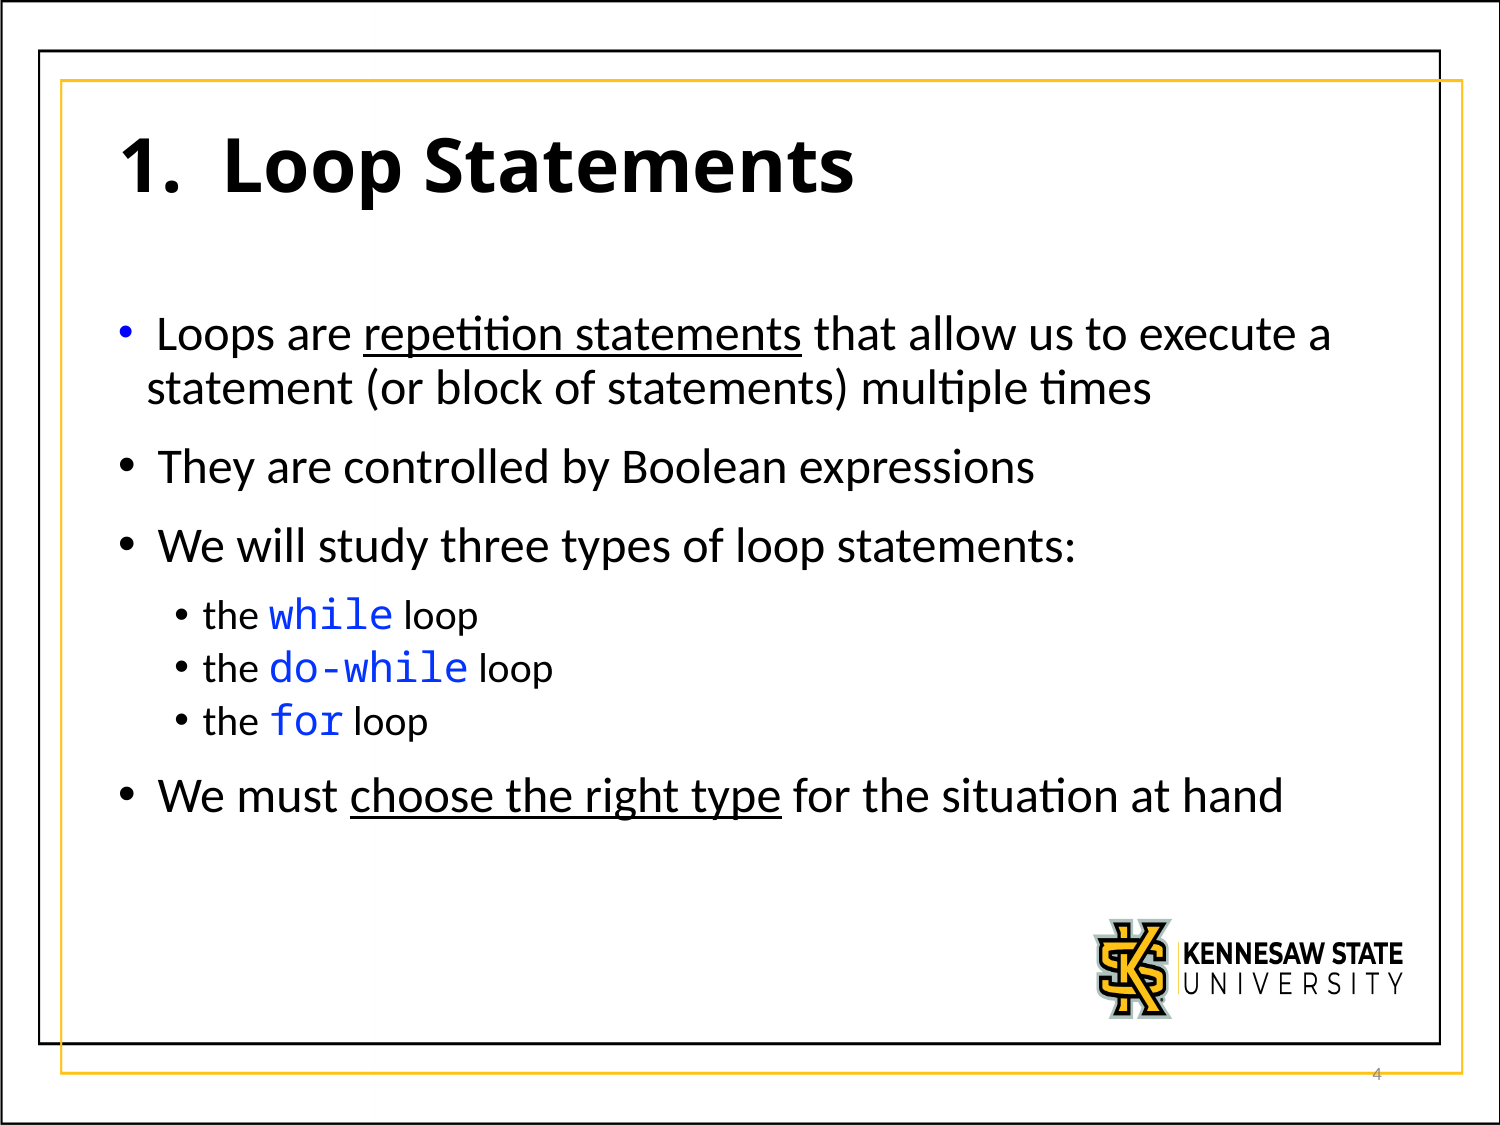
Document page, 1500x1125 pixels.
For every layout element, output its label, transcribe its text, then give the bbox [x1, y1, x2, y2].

slide_number 4 [1059, 1042, 1397, 1103]
list Loops are repetition statements that allow us to execute a statement (or block of statements) multiple times They are controlled by Boolean expressions We will study three types of loop statements: the while loop the do-while loop the for loop We must choose the right type for the situation at hand [103, 299, 1397, 1014]
picture [0, 0, 1500, 1125]
title 1. Loop Statements [103, 59, 1397, 278]
